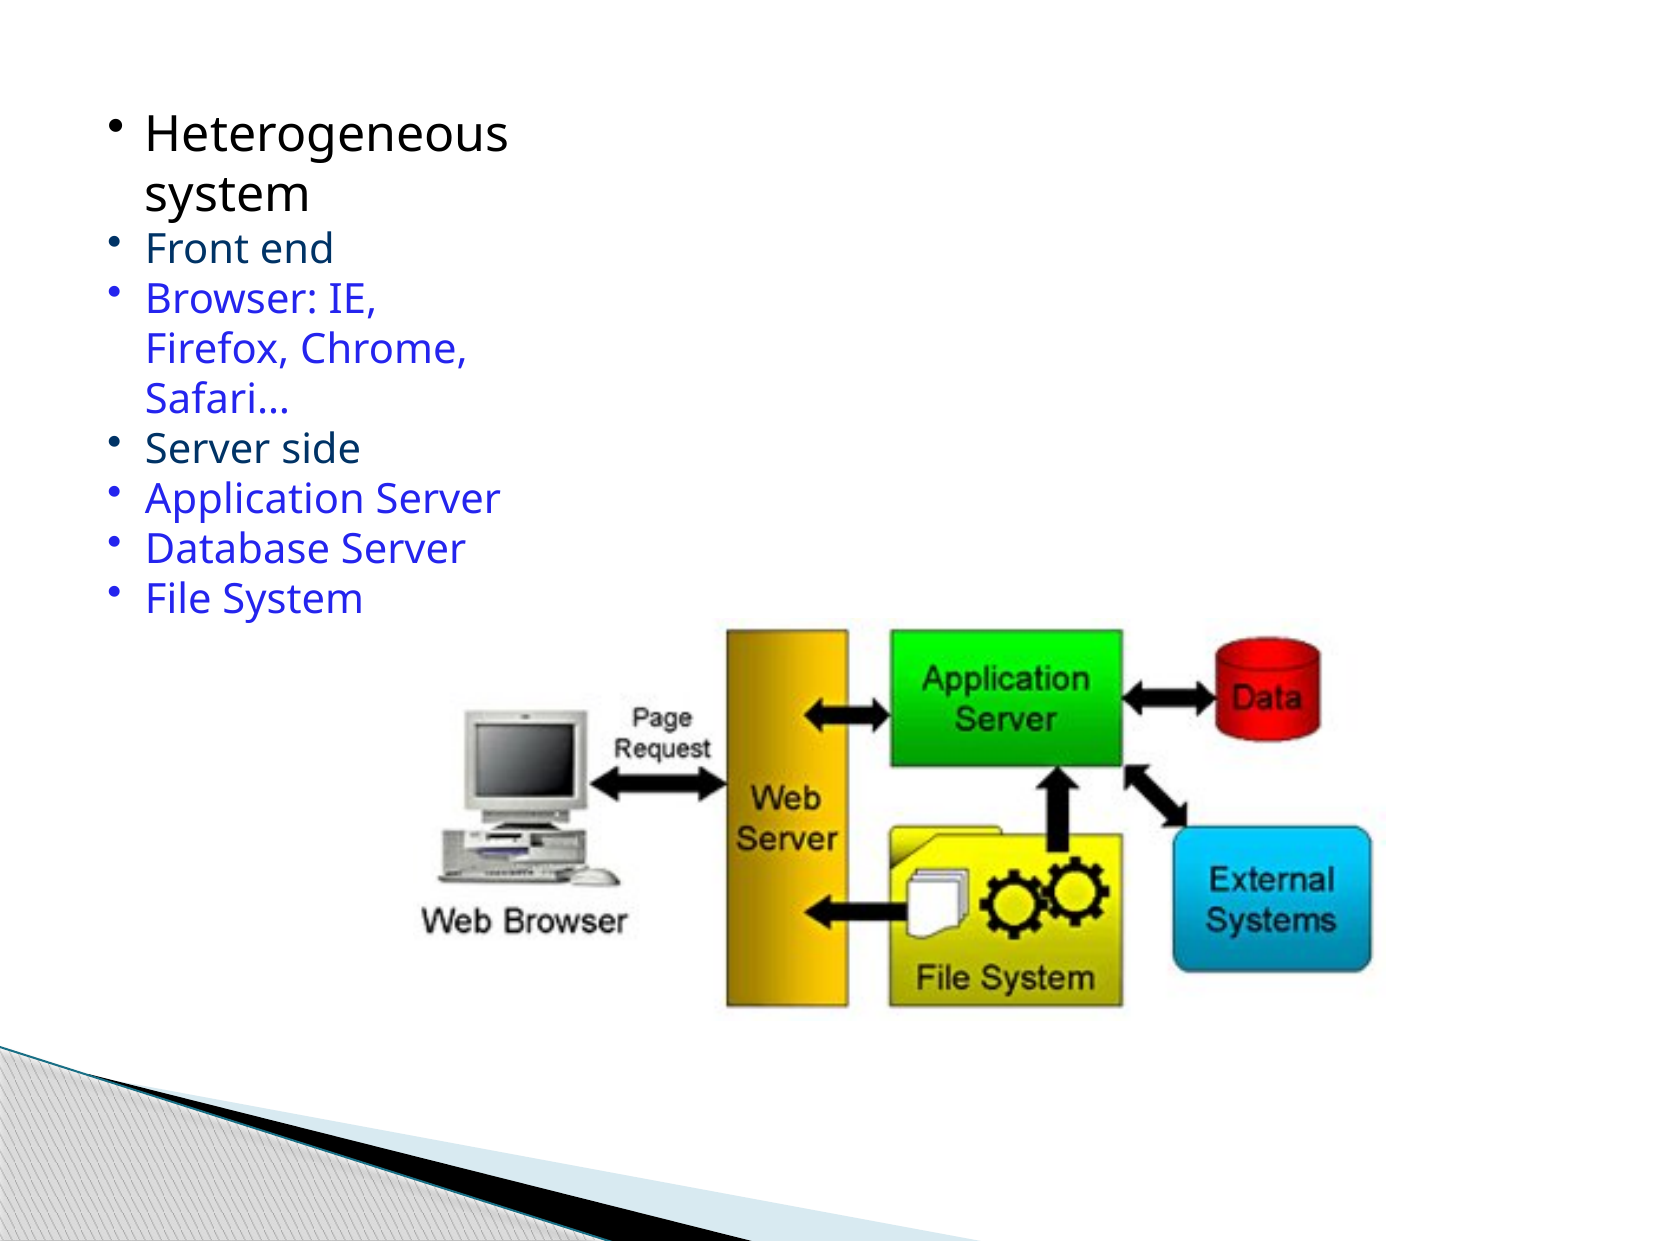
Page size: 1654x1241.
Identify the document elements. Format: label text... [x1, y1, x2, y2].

picture [413, 618, 1386, 1021]
text_box Heterogeneous system​ Front end​ Browser: IE, Firefox, Chrome, Safari…​ Server side​ Application Server​ Database Server​ File System [92, 94, 543, 630]
